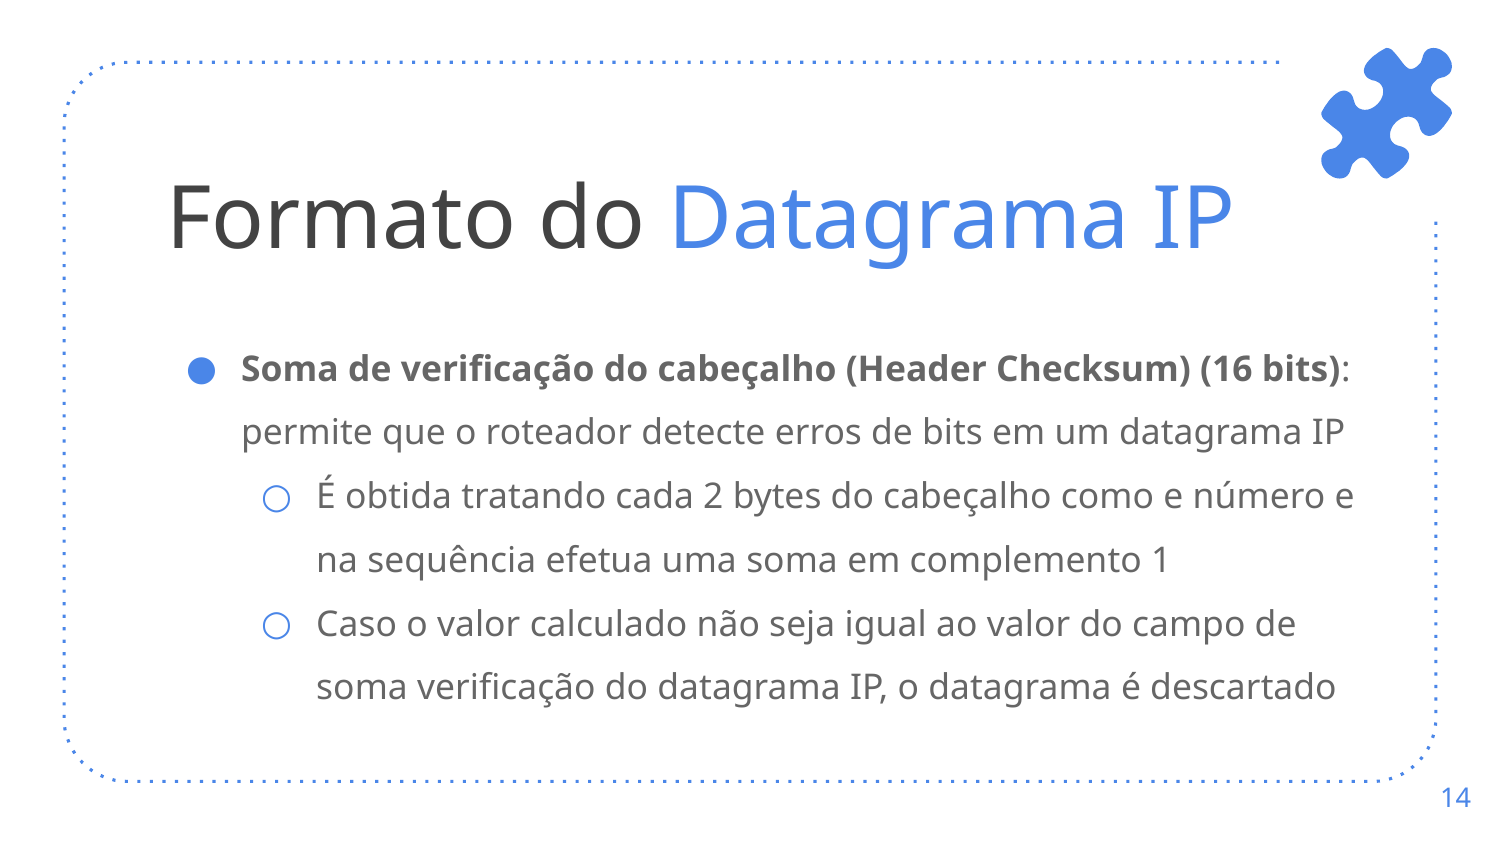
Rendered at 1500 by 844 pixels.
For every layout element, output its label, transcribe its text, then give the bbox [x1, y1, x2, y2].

slide_number ‹#› [1411, 753, 1500, 844]
title Formato do Datagrama IP [151, 146, 1278, 287]
list Soma de verificação do cabeçalho (Header Checksum) (16 bits): permite que o roteador detecte erros de bits em um datagrama IP É obtida tratando cada 2 bytes do cabeçalho como e número e na sequência efetua uma soma em complemento 1 Caso o valor calculado não seja igual ao valor do campo de soma verificação do datagrama IP, o datagrama é descartado [151, 309, 1412, 698]
text_box [1321, 47, 1452, 179]
